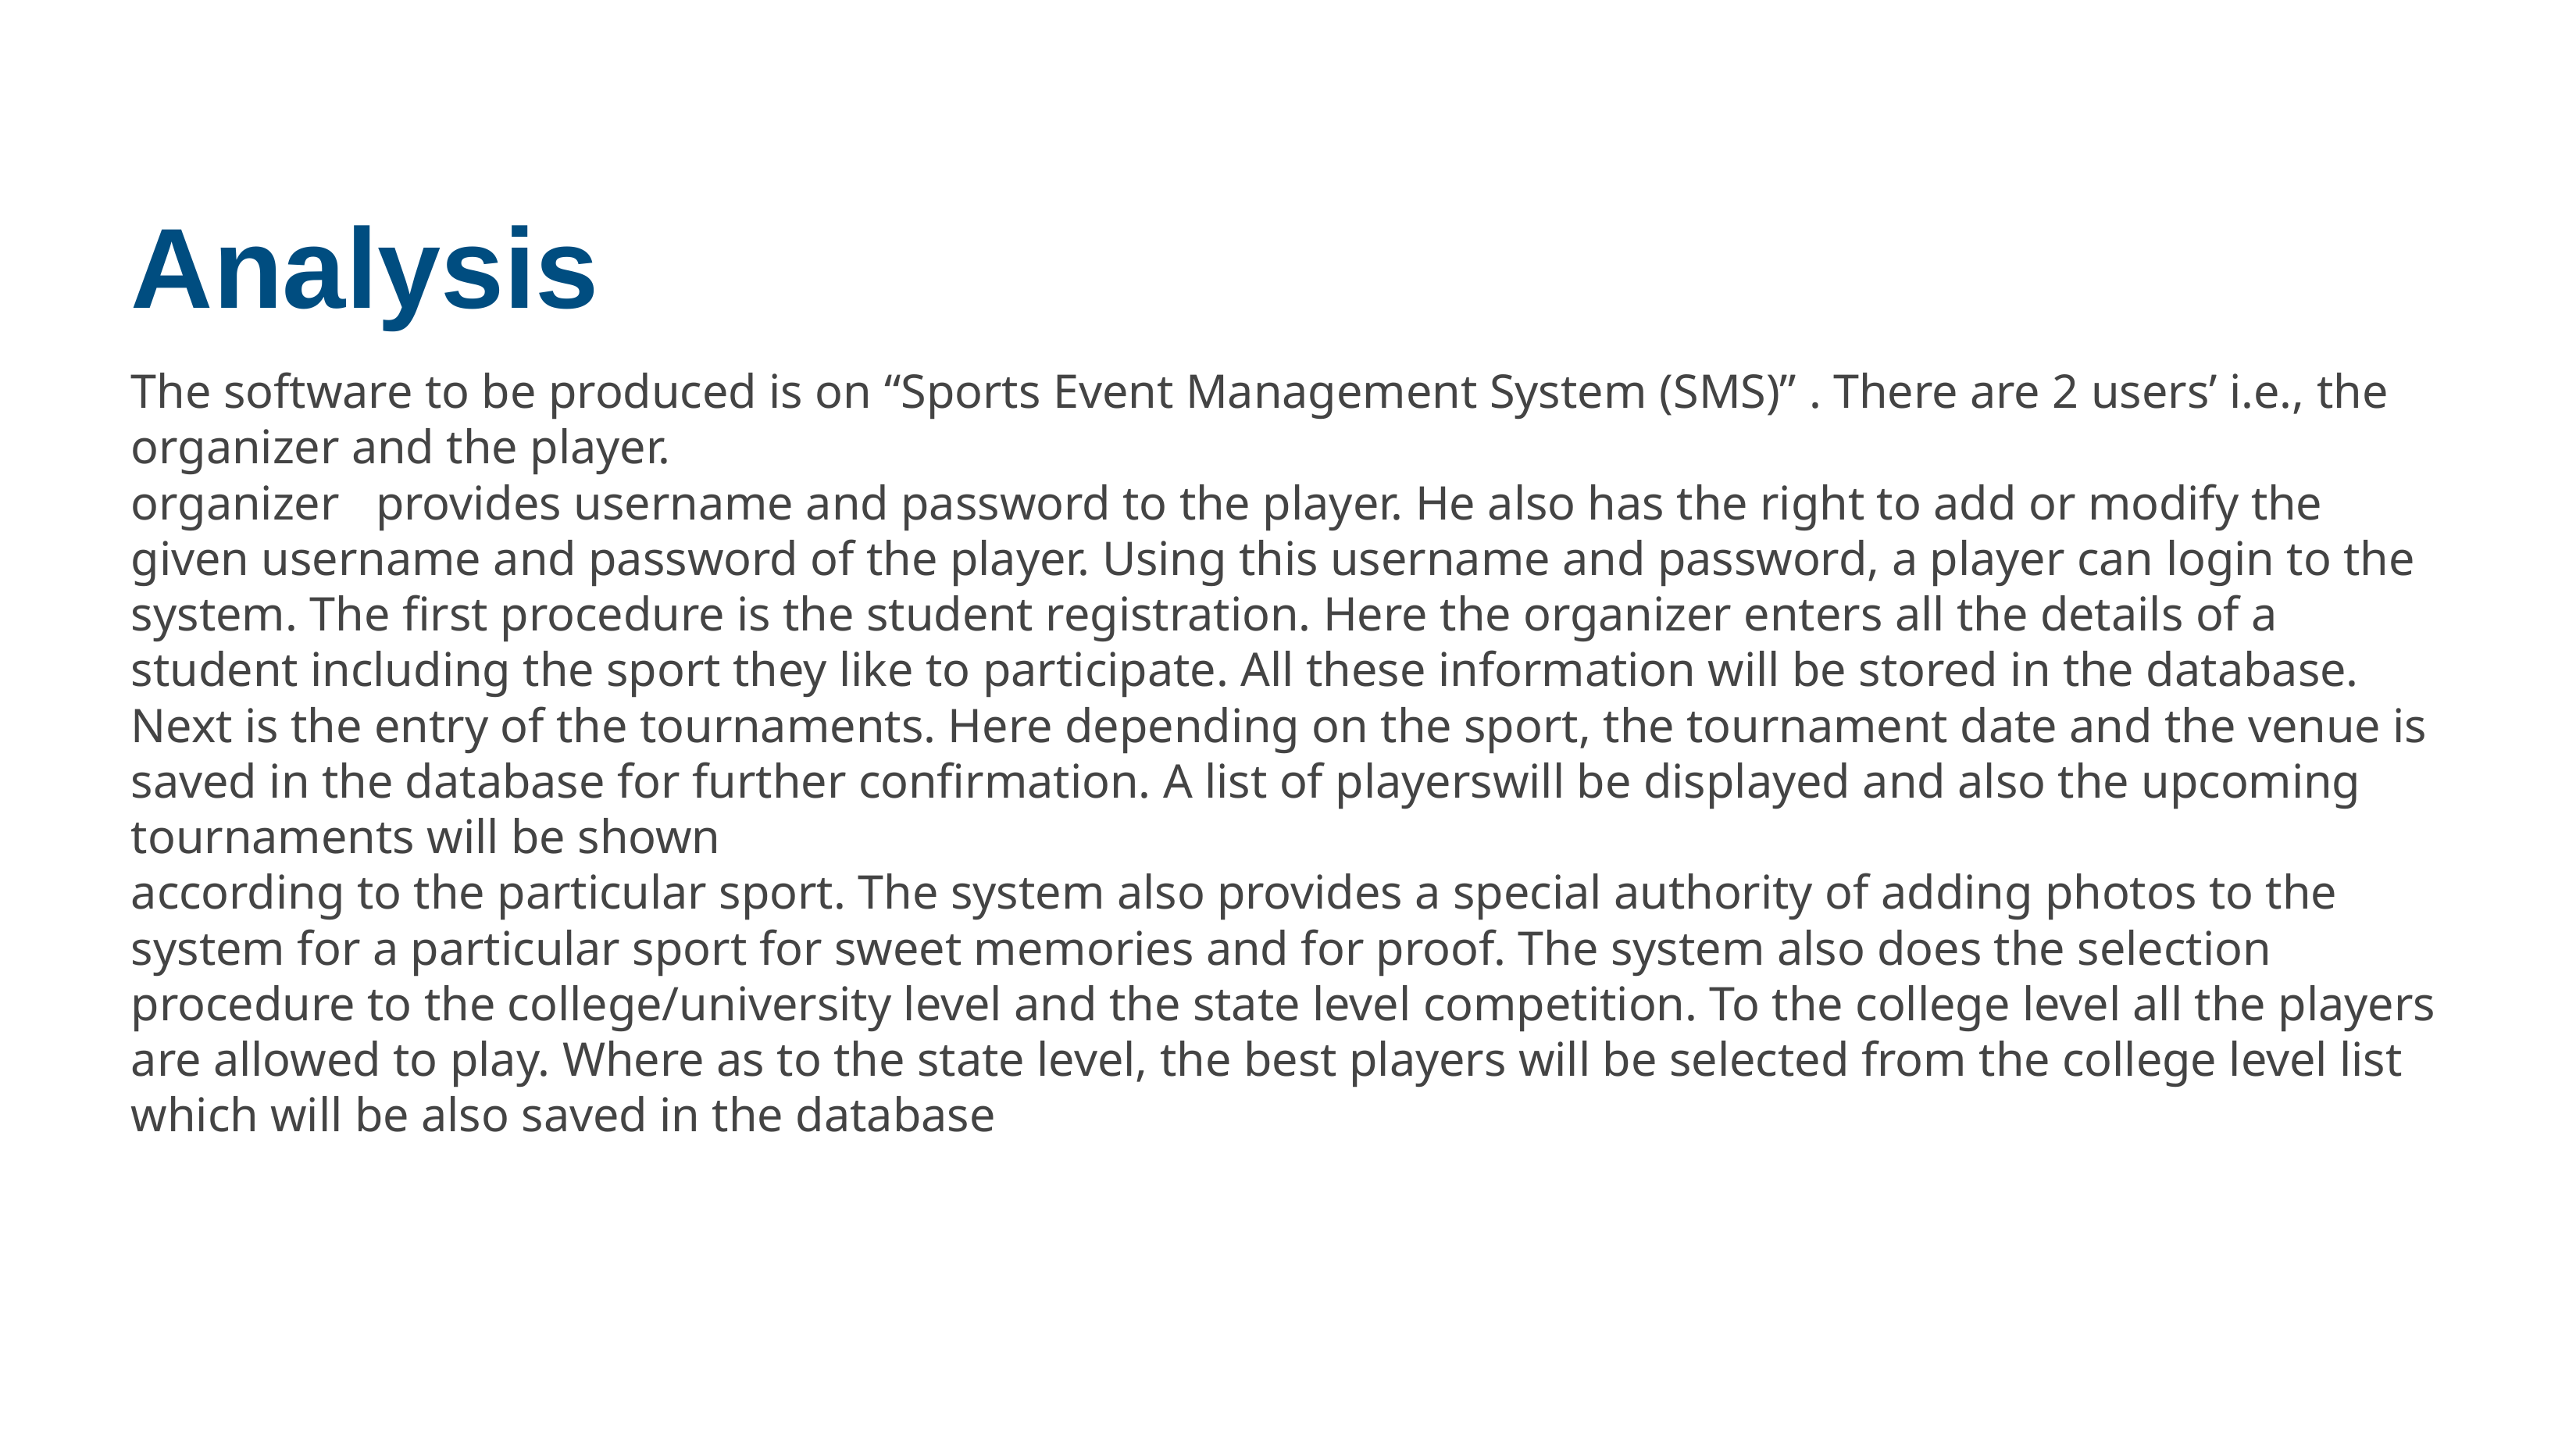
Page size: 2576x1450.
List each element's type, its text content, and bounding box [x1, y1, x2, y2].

list The software to be produced is on “Sports Event Management System (SMS)” . There are 2 users’ i.e., the organizer and the player. organizer provides username and password to the player. He also has the right to add or modify the given username and password of the player. Using this username and password, a player can login to the system. The first procedure is the student registration. Here the organizer enters all the details of a student including the sport they like to participate. All these information will be stored in the database. Next is the entry of the tournaments. Here depending on the sport, the tournament date and the venue is saved in the database for further confirmation. A list of playerswill be displayed and also the upcoming tournaments will be shown according to the particular sport. The system also provides a special authority of adding photos to the system for a particular sport for sweet memories and for proof. The system also does the selection procedure to the college/university level and the state level competition. To the college level all the players are allowed to play. Where as to the state level, the best players will be selected from the college level list which will be also saved in the database [130, 362, 2445, 980]
title Analysis [130, 194, 2445, 335]
